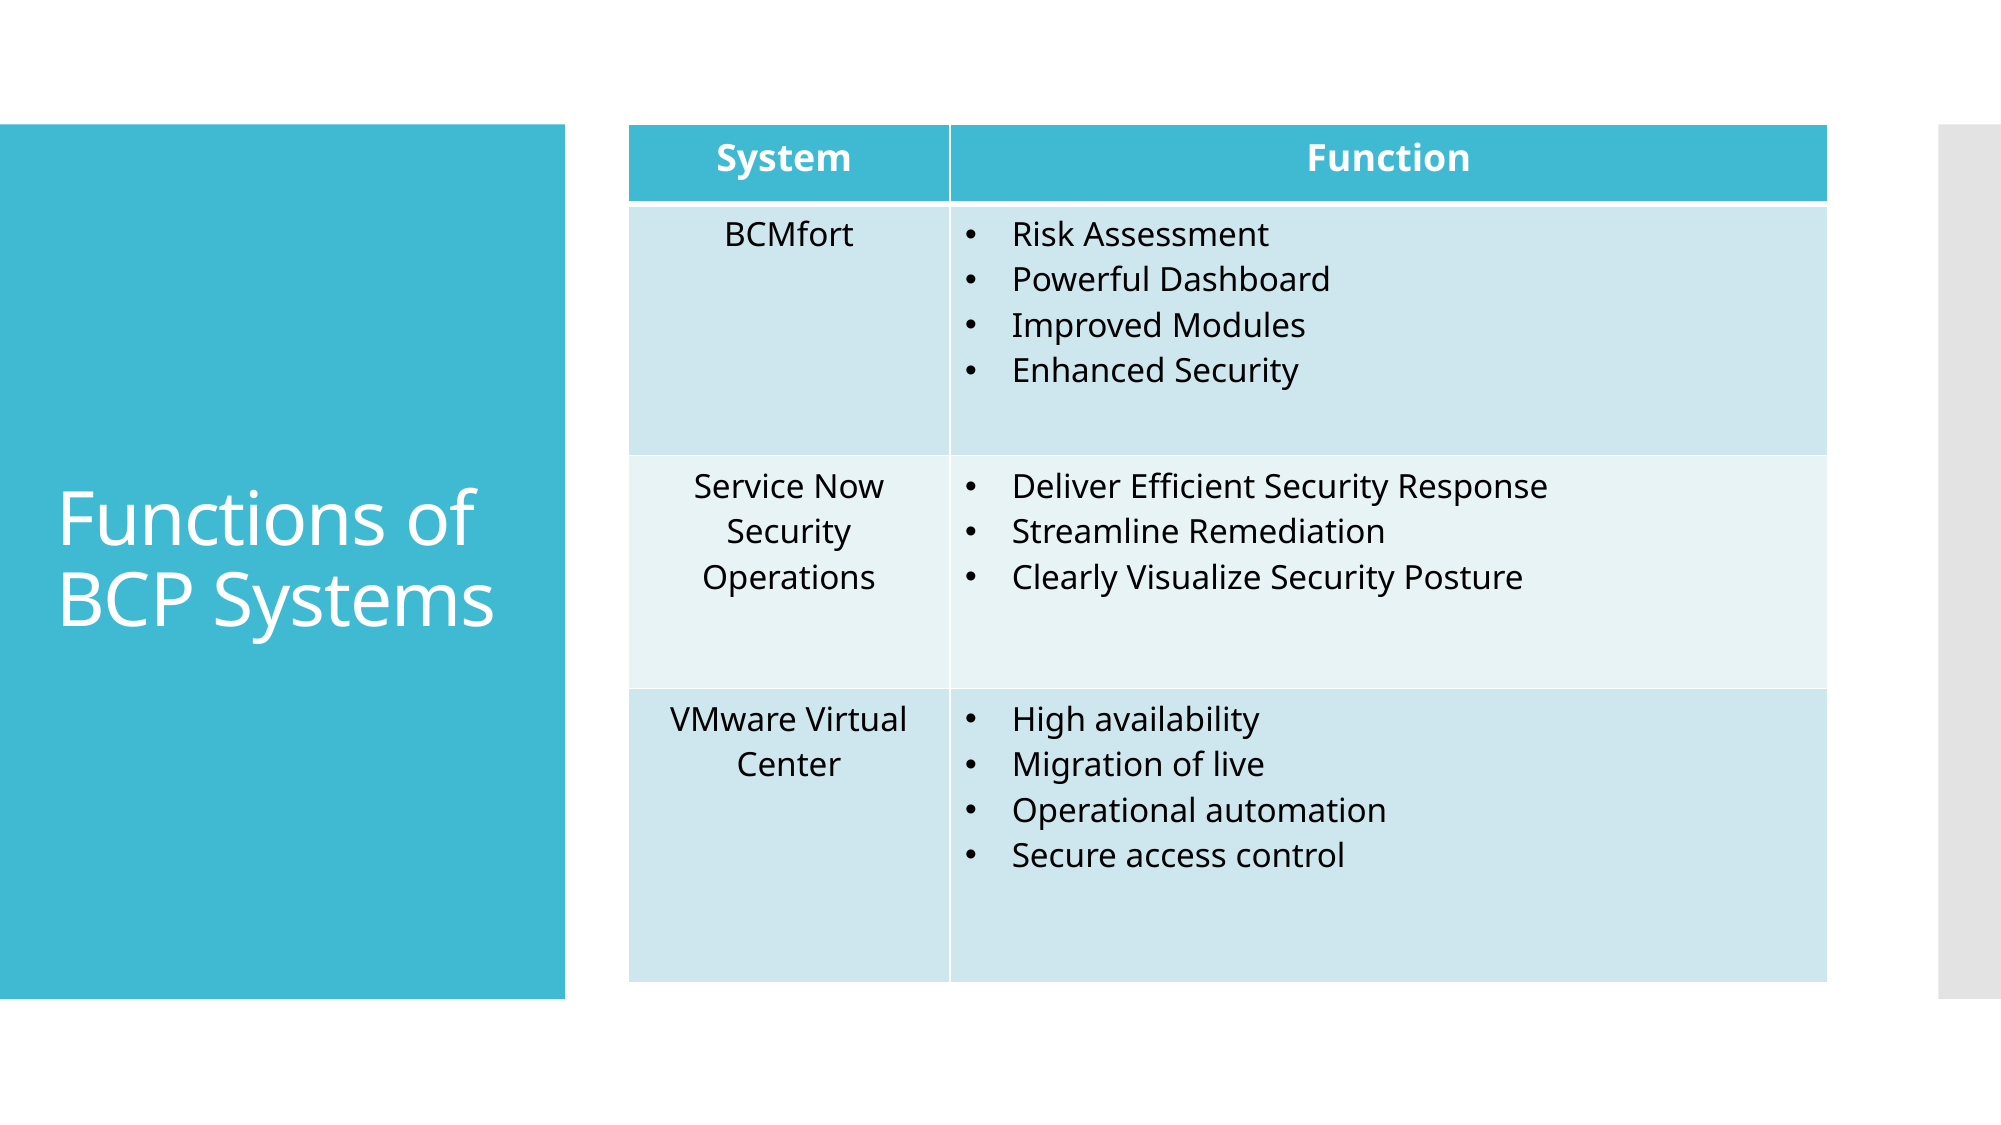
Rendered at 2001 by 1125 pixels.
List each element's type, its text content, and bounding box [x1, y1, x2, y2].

table_header System [629, 125, 949, 201]
table_cell Deliver Efficient Security Response Streamline Remediation Clearly Visualize Security Posture [951, 456, 1827, 688]
table_cell Risk Assessment Powerful Dashboard Improved Modules Enhanced Security [951, 207, 1827, 455]
title Functions of BCP Systems [41, 184, 525, 940]
table_cell Service Now Security Operations [629, 456, 949, 688]
table_cell BCMfort [629, 207, 949, 455]
table_header Function [951, 125, 1827, 201]
table_cell High availability Migration of live Operational automation Secure access control [951, 689, 1827, 982]
table_cell VMware Virtual Center [629, 689, 949, 982]
